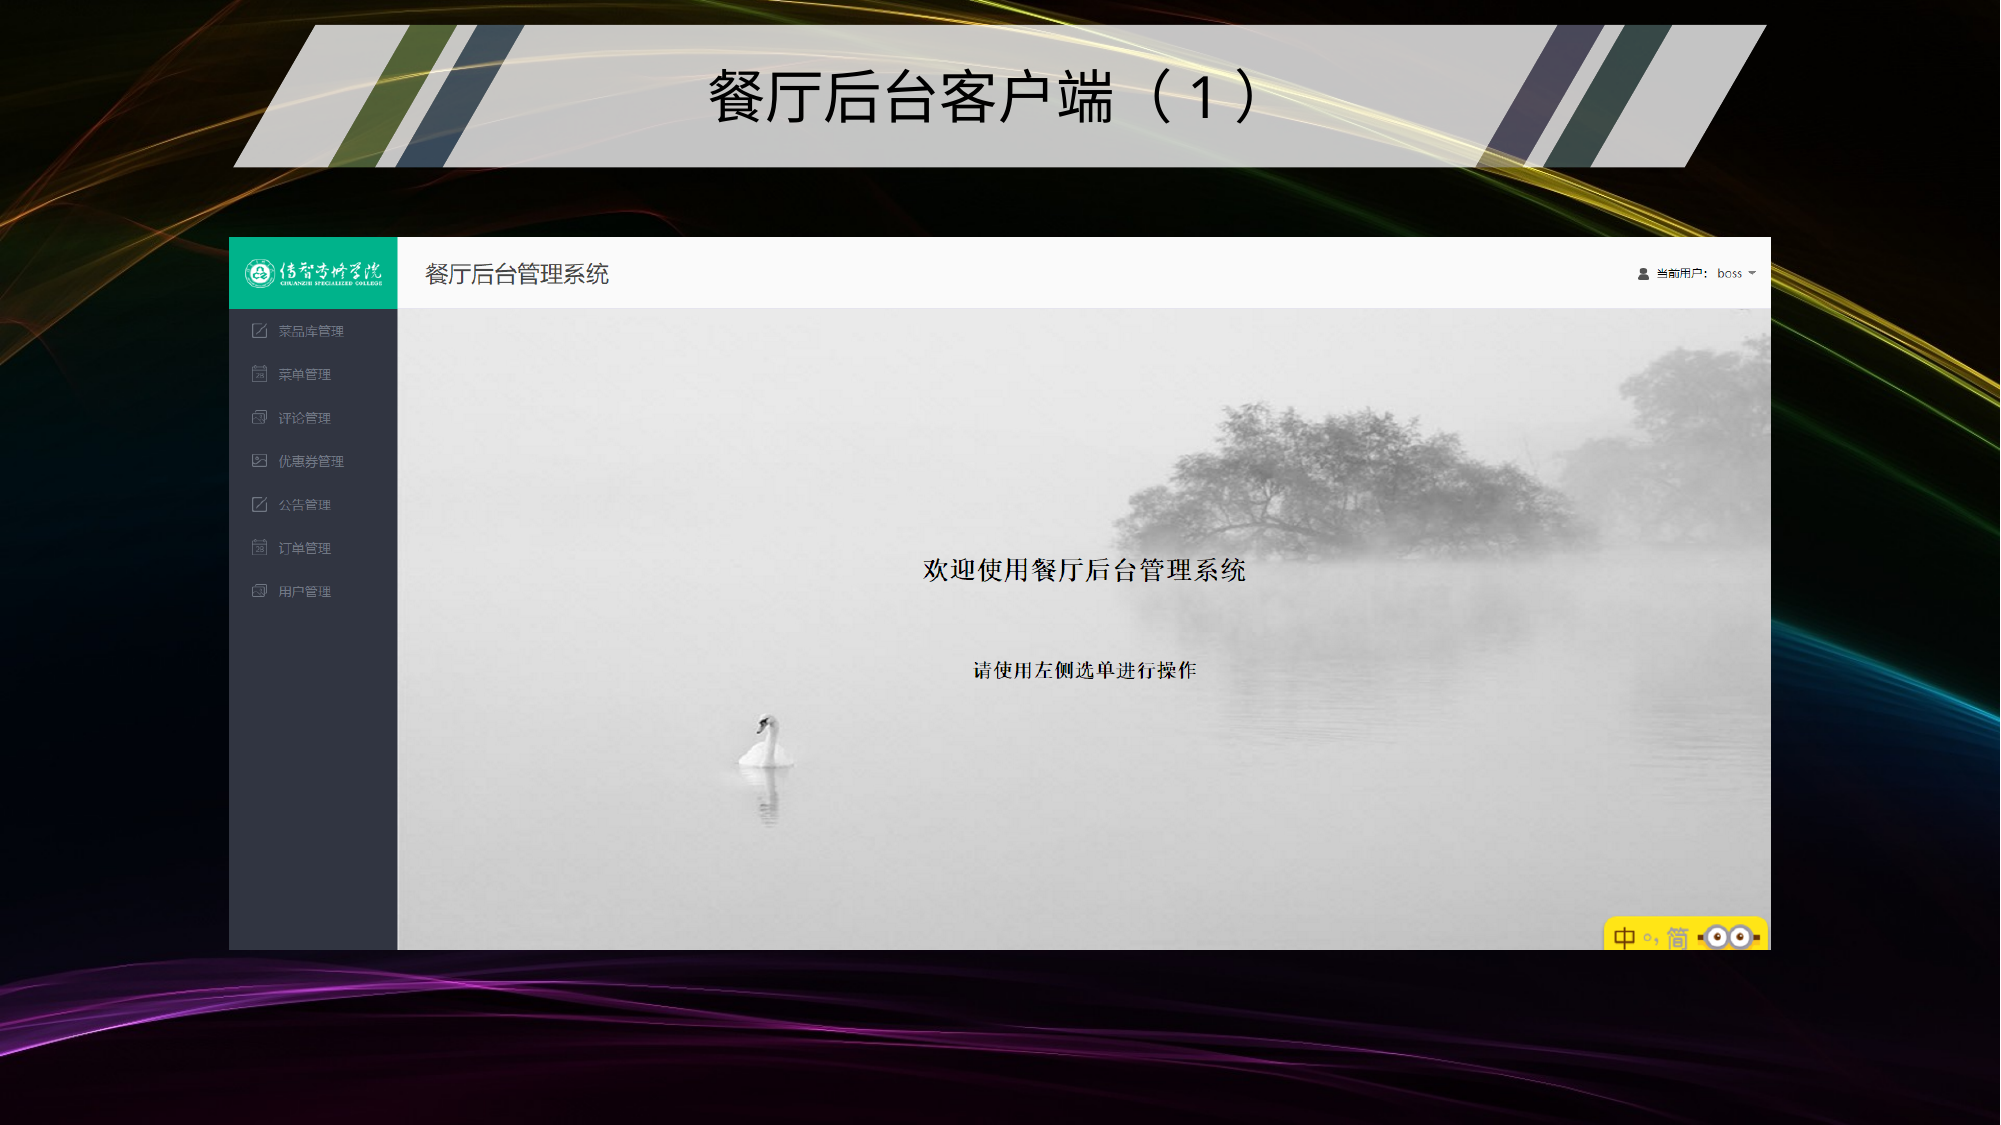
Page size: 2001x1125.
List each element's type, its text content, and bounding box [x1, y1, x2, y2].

text_box [1476, 23, 1604, 169]
picture [0, 0, 2000, 1125]
text_box [1544, 23, 1671, 169]
text_box [396, 23, 524, 169]
text_box [1520, 23, 1627, 169]
text_box 餐厅后台客户端（1） [609, 53, 1390, 139]
text_box [329, 23, 456, 169]
text_box [1588, 23, 1769, 169]
text_box [373, 23, 480, 169]
text_box [440, 23, 1560, 169]
text_box [231, 23, 412, 169]
